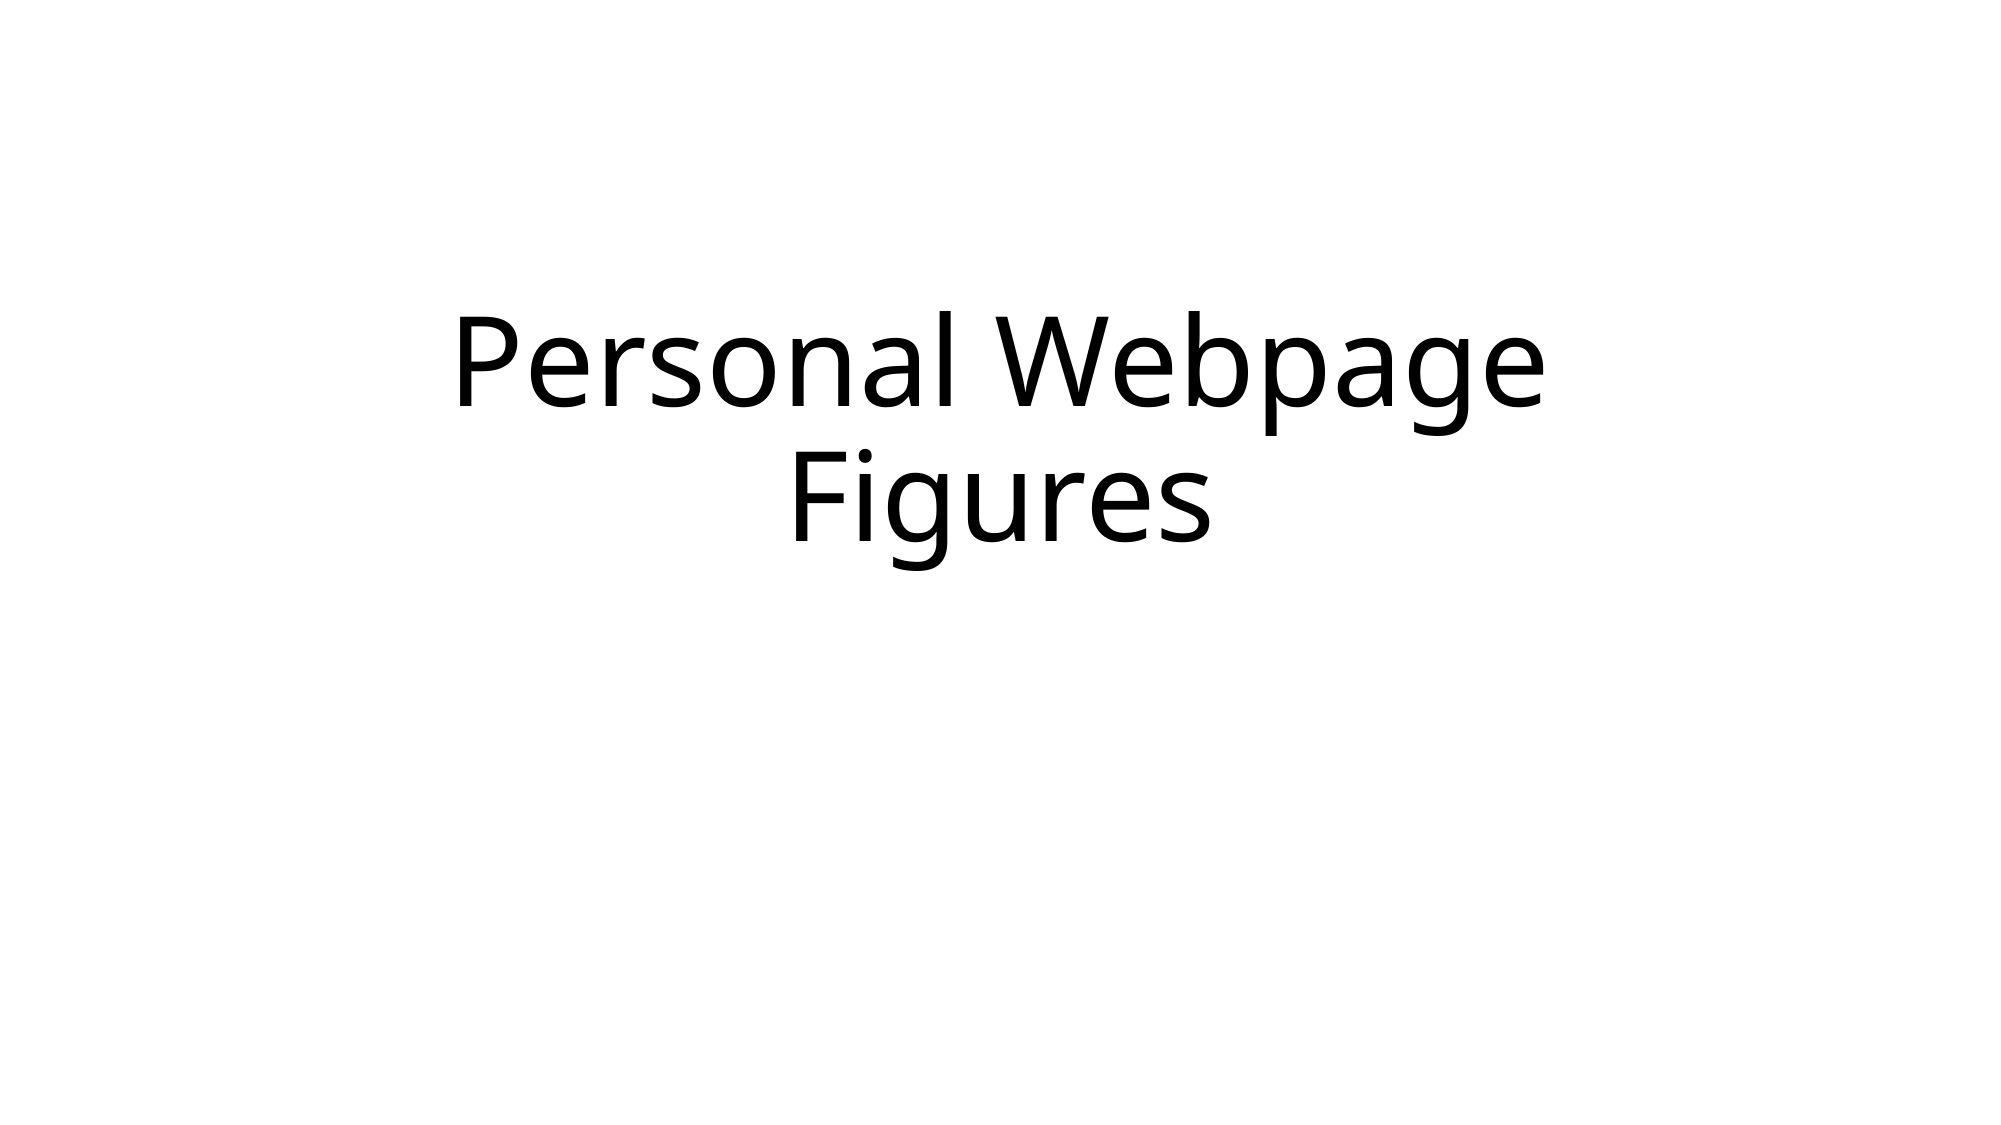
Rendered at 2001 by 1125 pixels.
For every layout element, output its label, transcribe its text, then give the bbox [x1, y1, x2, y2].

title Personal Webpage Figures [249, 184, 1750, 576]
